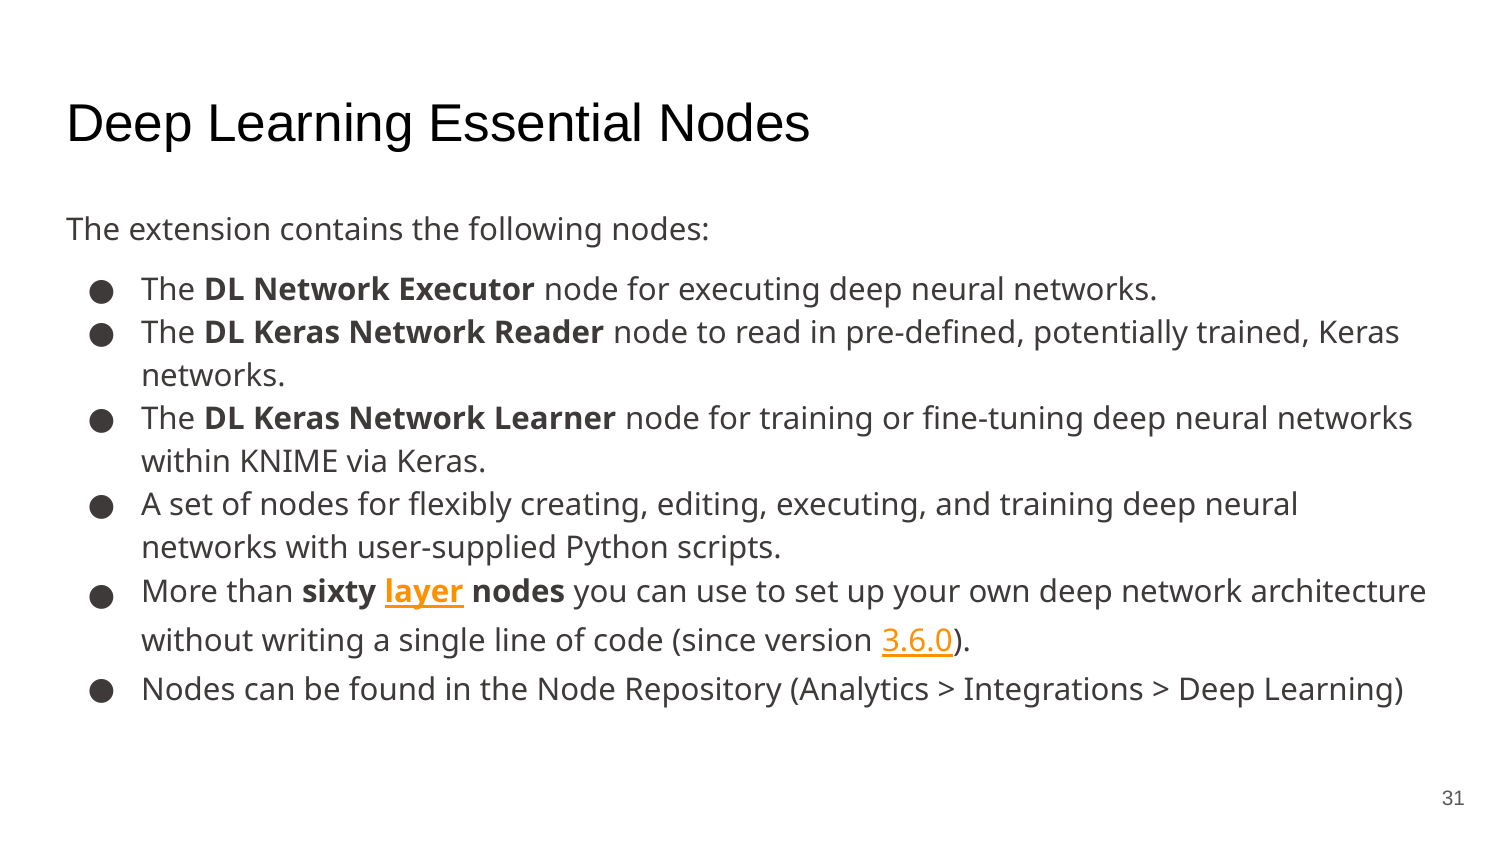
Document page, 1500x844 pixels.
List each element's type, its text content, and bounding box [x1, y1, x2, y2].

list The extension contains the following nodes: The DL Network Executor node for executing deep neural networks. The DL Keras Network Reader node to read in pre-defined, potentially trained, Keras networks. The DL Keras Network Learner node for training or fine-tuning deep neural networks within KNIME via Keras. A set of nodes for flexibly creating, editing, executing, and training deep neural networks with user-supplied Python scripts. More than sixty layer nodes you can use to set up your own deep network architecture without writing a single line of code (since version 3.6.0). Nodes can be found in the Node Repository (Analytics > Integrations > Deep Learning) [51, 189, 1449, 750]
slide_number ‹#› [1389, 764, 1480, 830]
title Deep Learning Essential Nodes [51, 72, 1449, 167]
